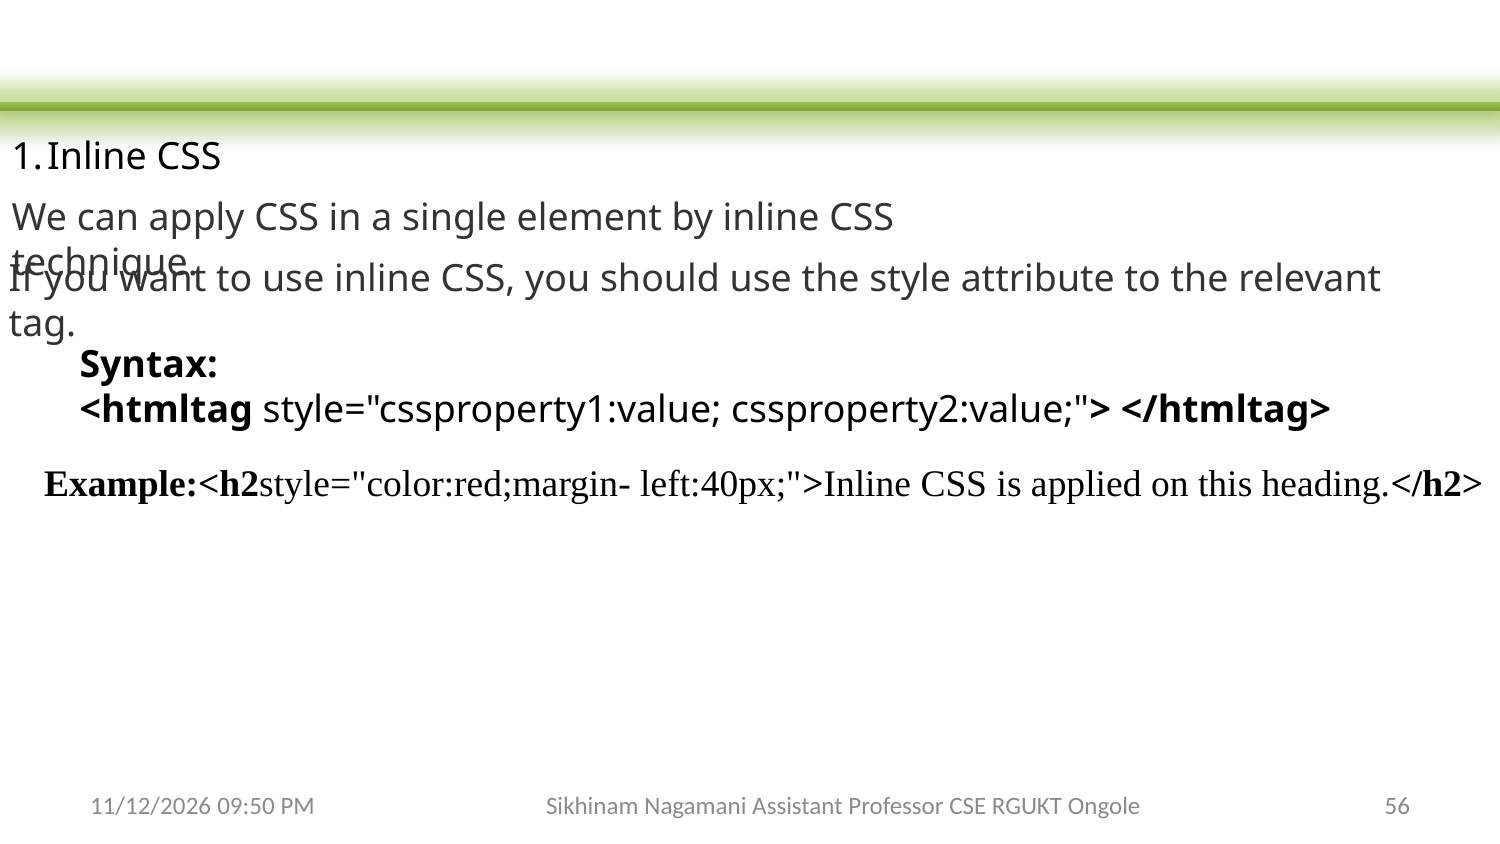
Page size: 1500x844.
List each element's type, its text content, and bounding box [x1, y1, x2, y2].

text_box Syntax: <htmltag style="cssproperty1:value; cssproperty2:value;"> </htmltag> [64, 332, 1500, 438]
text_box We can apply CSS in a single element by inline CSS technique. [0, 185, 1082, 246]
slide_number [75, 782, 425, 828]
text_box Example:<h2style="color:red;margin- left:40px;">Inline CSS is applied on this heading.</h2> [29, 451, 1500, 512]
text_box Inline CSS [0, 124, 795, 185]
text_box [0, 102, 1500, 111]
footer Sikhinam Nagamani Assistant Professor CSE RGUKT Ongole [512, 782, 1176, 828]
text_box If you want to use inline CSS, you should use the style attribute to the relevant tag. [0, 246, 1402, 351]
slide_number 56 [1176, 782, 1425, 828]
